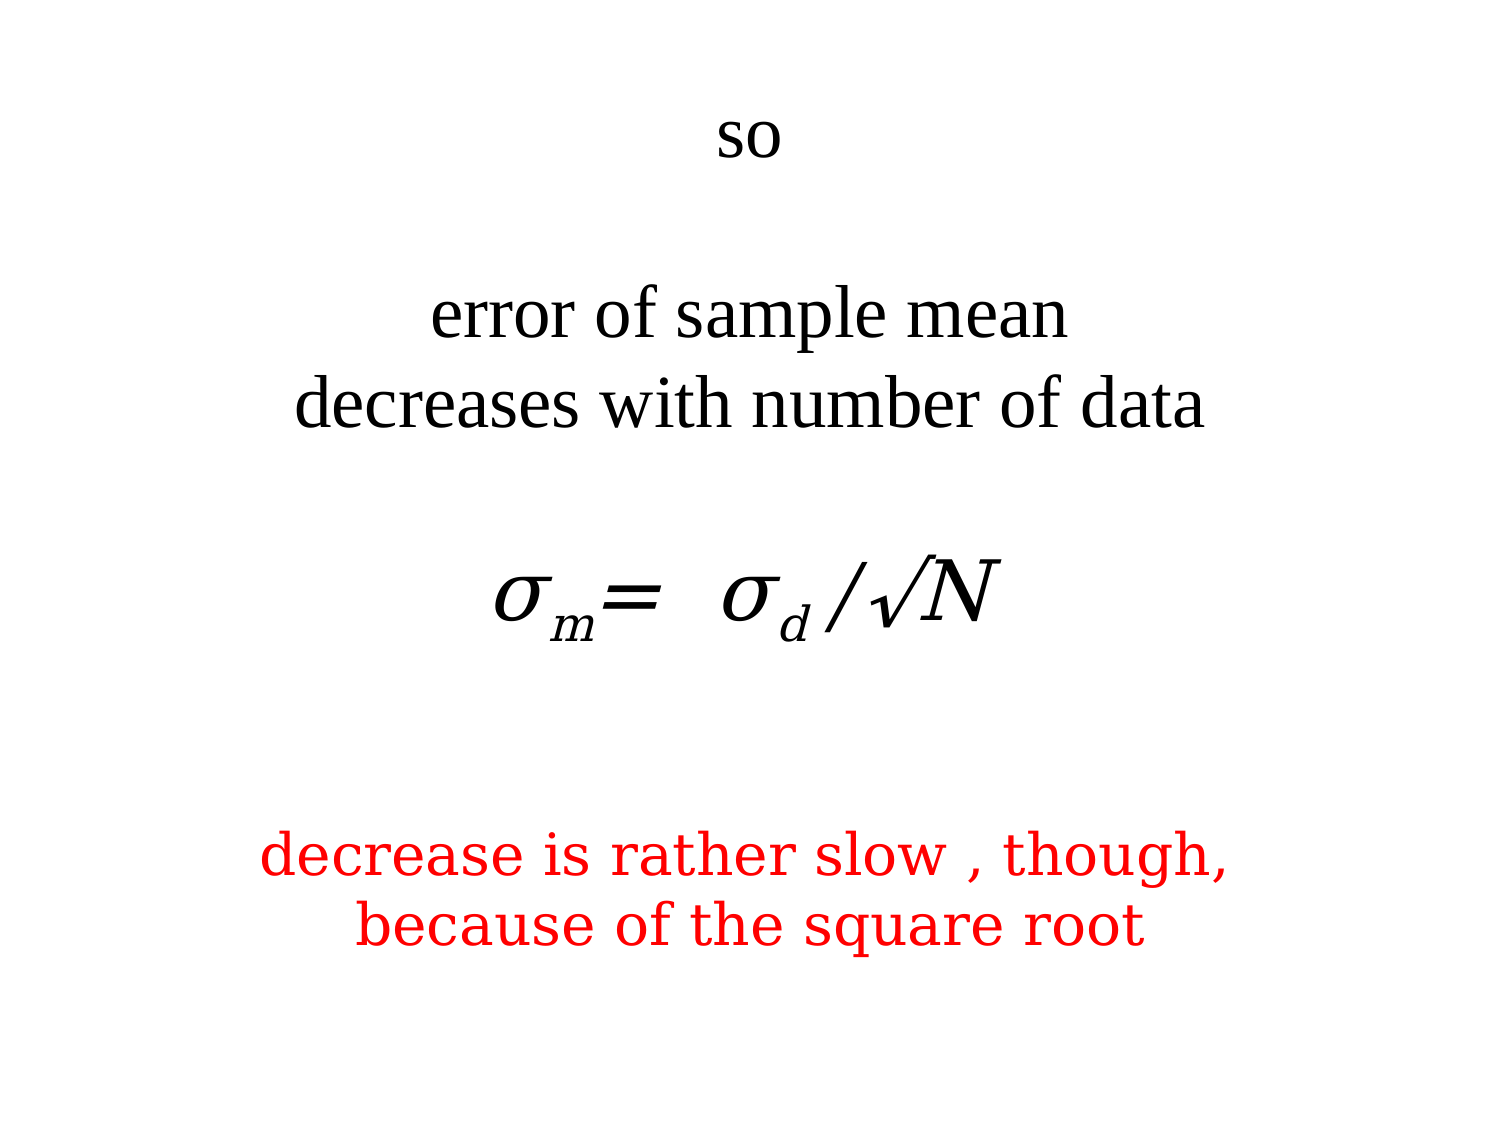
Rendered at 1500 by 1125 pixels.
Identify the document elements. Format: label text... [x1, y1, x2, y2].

text_box decrease is rather slow , though, because of the square root [0, 687, 1500, 1088]
title so error of sample mean decreases with number of data [0, 62, 1500, 463]
text_box σm= σd /√N [0, 500, 1500, 687]
